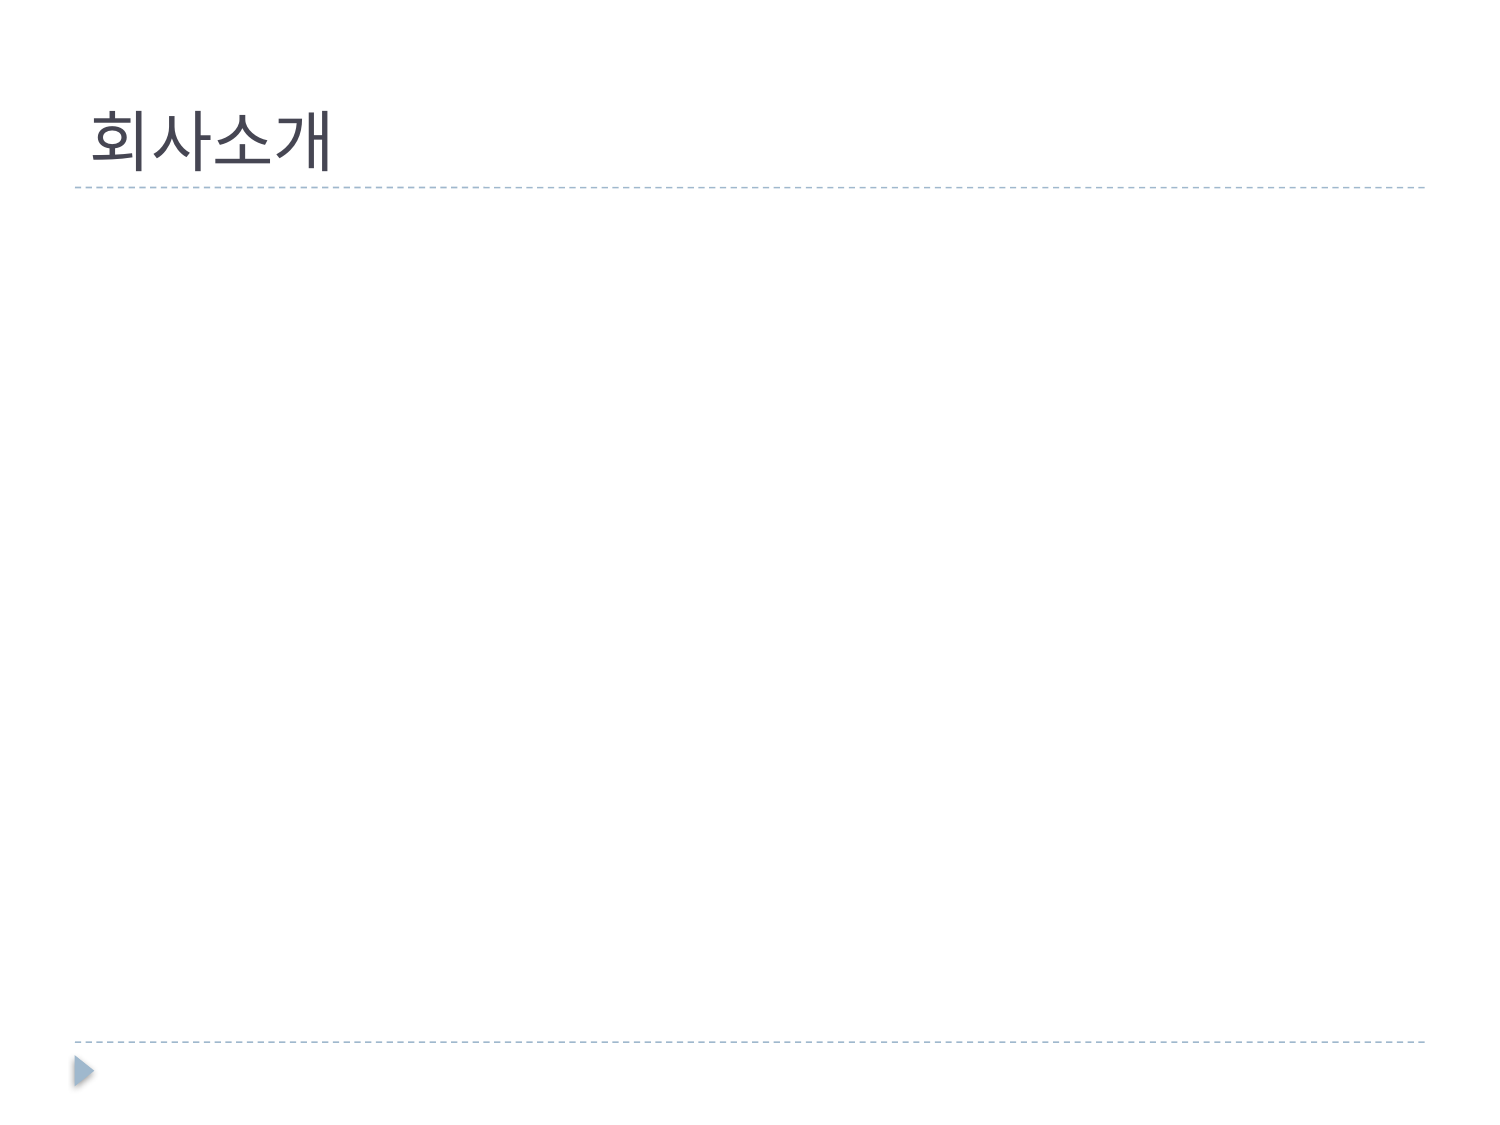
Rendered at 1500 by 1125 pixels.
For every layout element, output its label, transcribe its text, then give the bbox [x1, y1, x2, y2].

title 회사소개 [75, 24, 1425, 188]
